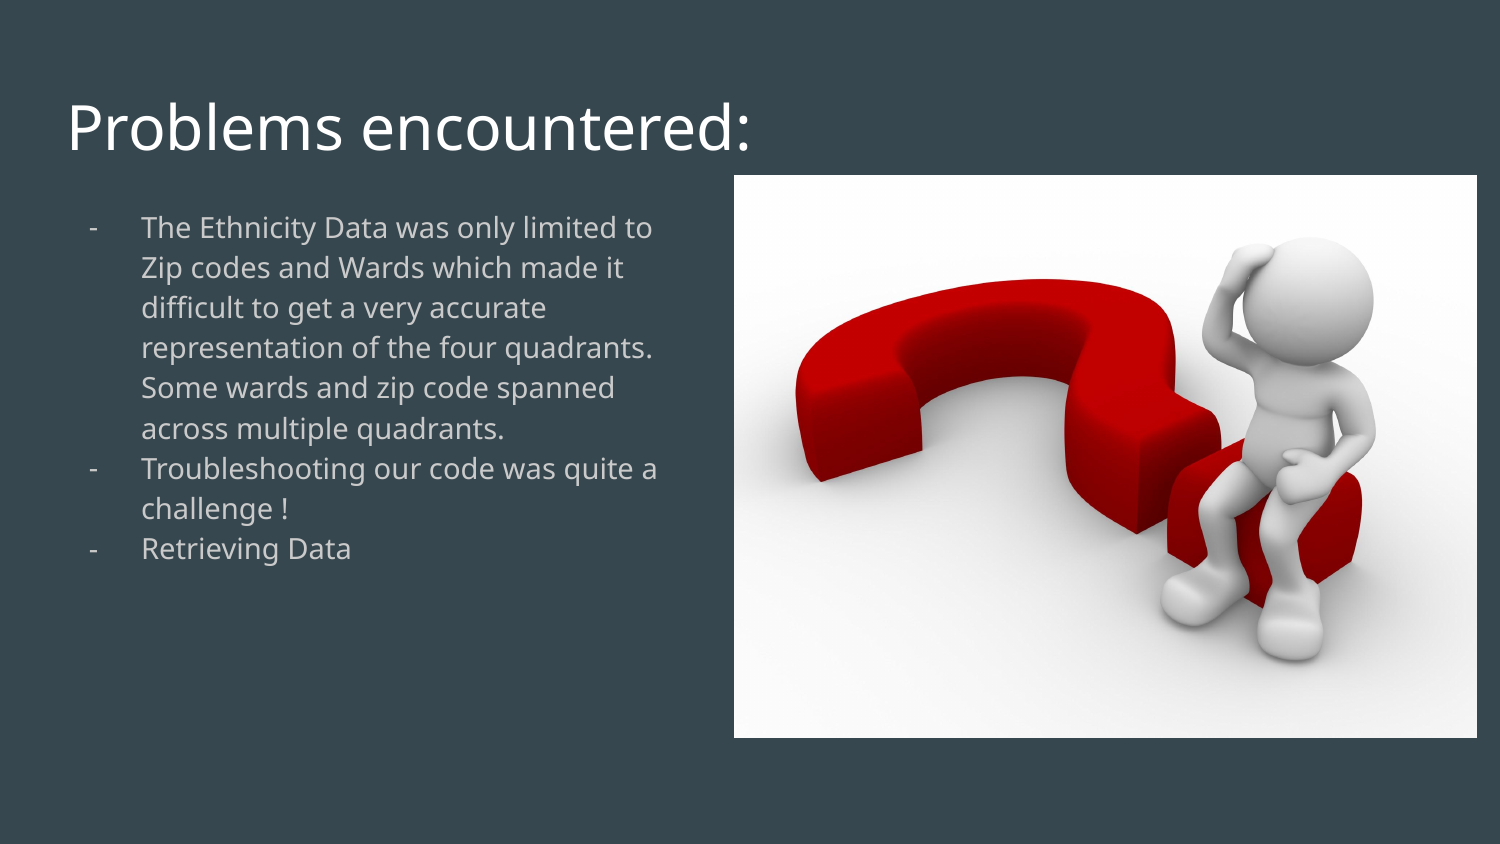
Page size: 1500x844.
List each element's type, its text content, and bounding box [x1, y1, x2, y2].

title Problems encountered: [51, 72, 1449, 167]
picture [733, 175, 1477, 738]
list The Ethnicity Data was only limited to Zip codes and Wards which made it difficult to get a very accurate representation of the four quadrants. Some wards and zip code spanned across multiple quadrants. Troubleshooting our code was quite a challenge ! Retrieving Data [51, 189, 708, 774]
